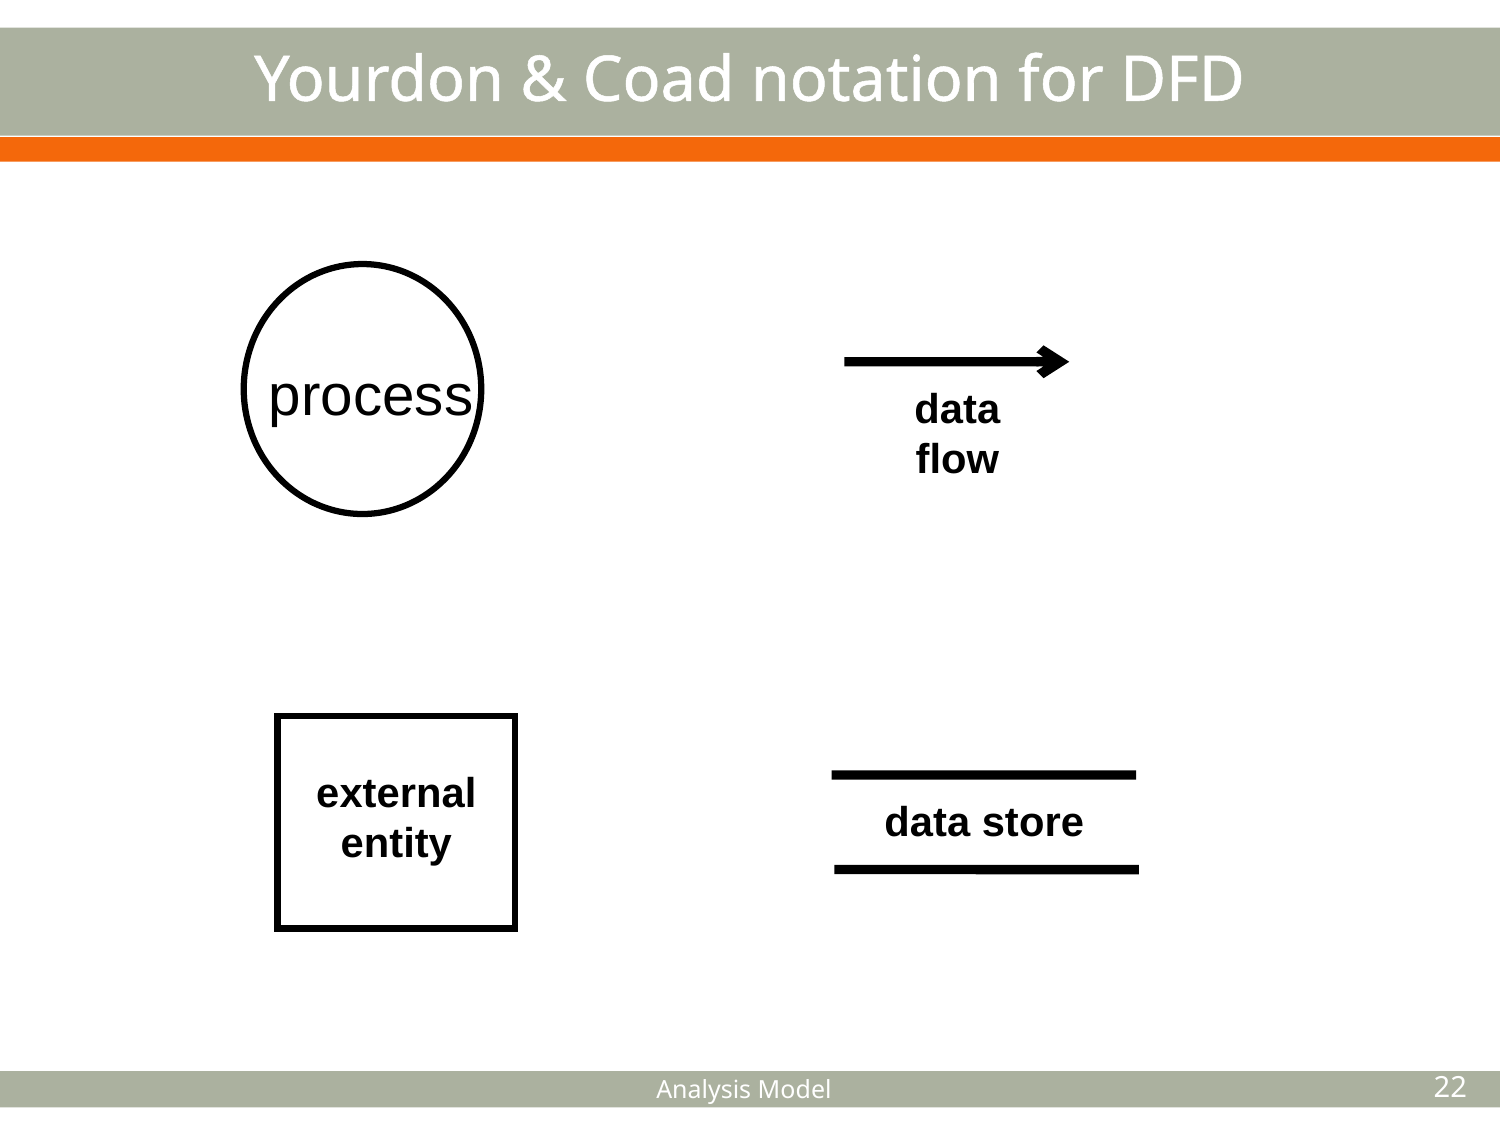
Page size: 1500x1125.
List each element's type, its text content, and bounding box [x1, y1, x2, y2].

text_box [277, 917, 516, 929]
text_box process [254, 350, 489, 435]
text_box data flow [881, 374, 1034, 489]
text_box [243, 264, 476, 515]
footer Analysis Model [348, 1058, 1140, 1119]
title Yourdon & Coad notation for DFD [0, 29, 1500, 123]
text_box external entity [277, 716, 516, 917]
slide_number 22 [1222, 1058, 1483, 1119]
text_box data store [869, 786, 1099, 852]
